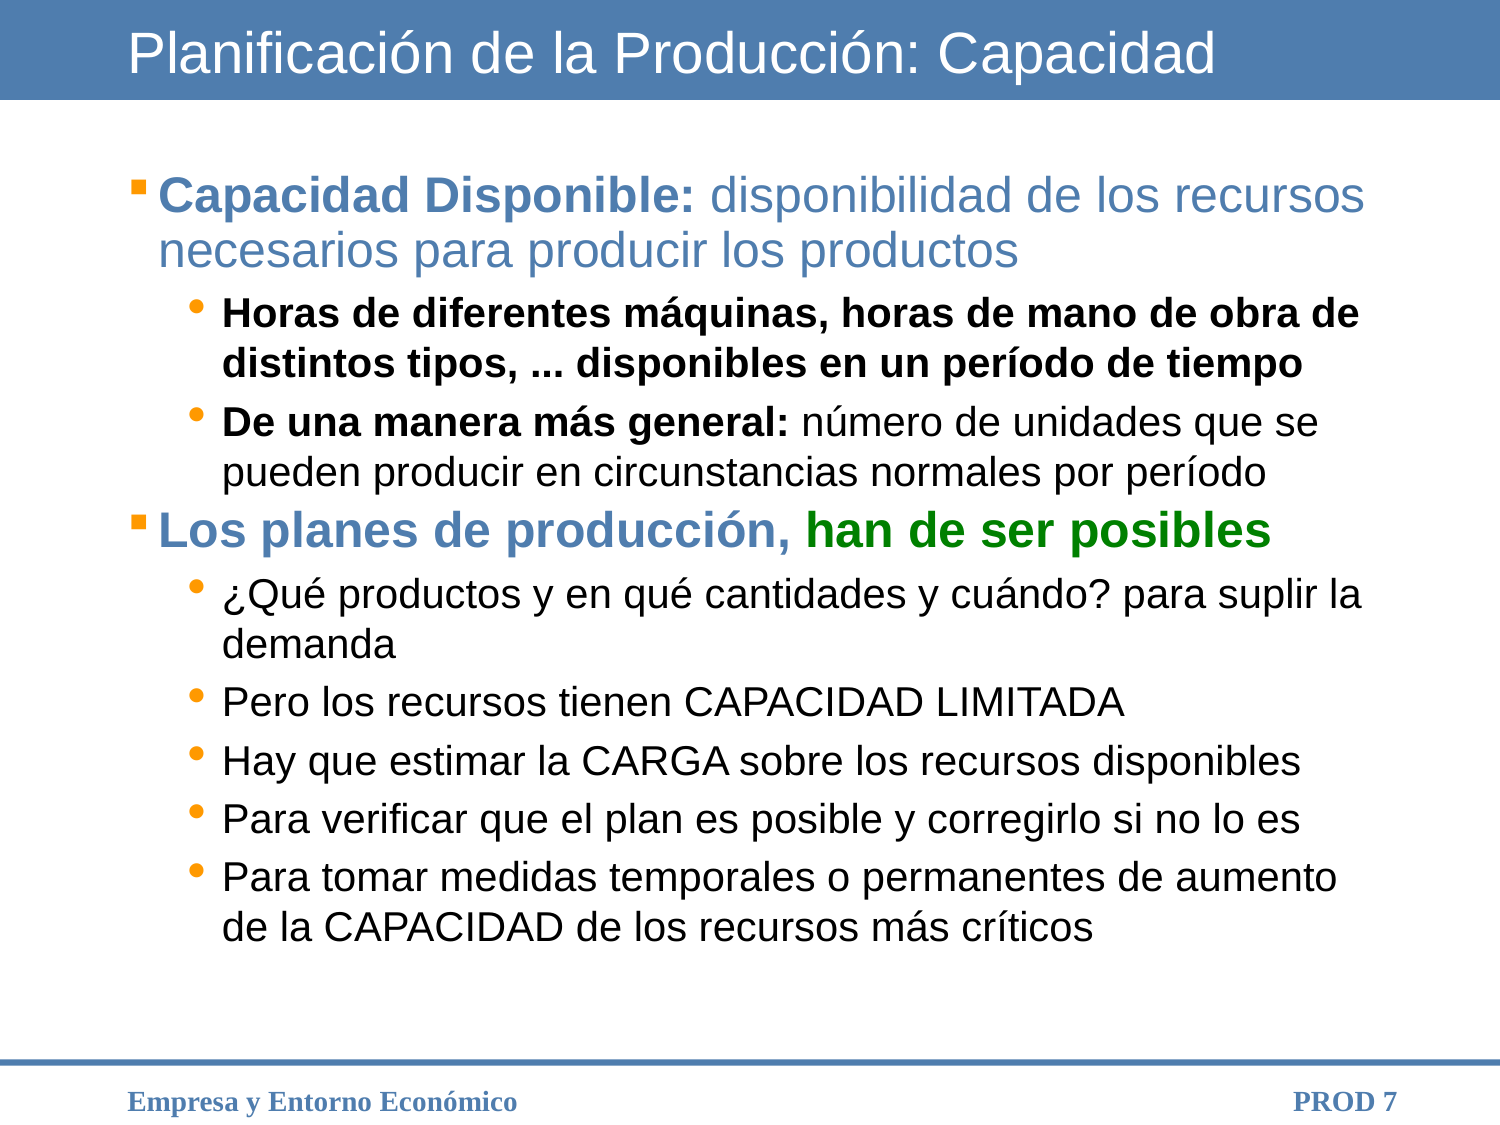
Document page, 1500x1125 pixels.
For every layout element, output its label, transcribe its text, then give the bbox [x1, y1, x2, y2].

text_box Planificación de la Producción: Capacidad [112, 0, 1388, 100]
text_box Capacidad Disponible: disponibilidad de los recursos necesarios para producir los productos Horas de diferentes máquinas, horas de mano de obra de distintos tipos, ... disponibles en un período de tiempo De una manera más general: número de unidades que se pueden producir en circunstancias normales por período Los planes de producción, han de ser posibles ¿Qué productos y en qué cantidades y cuándo? para suplir la demanda Pero los recursos tienen CAPACIDAD LIMITADA Hay que estimar la CARGA sobre los recursos disponibles Para verificar que el plan es posible y corregirlo si no lo es Para tomar medidas temporales o permanentes de aumento de la CAPACIDAD de los recursos más críticos [112, 162, 1388, 1013]
